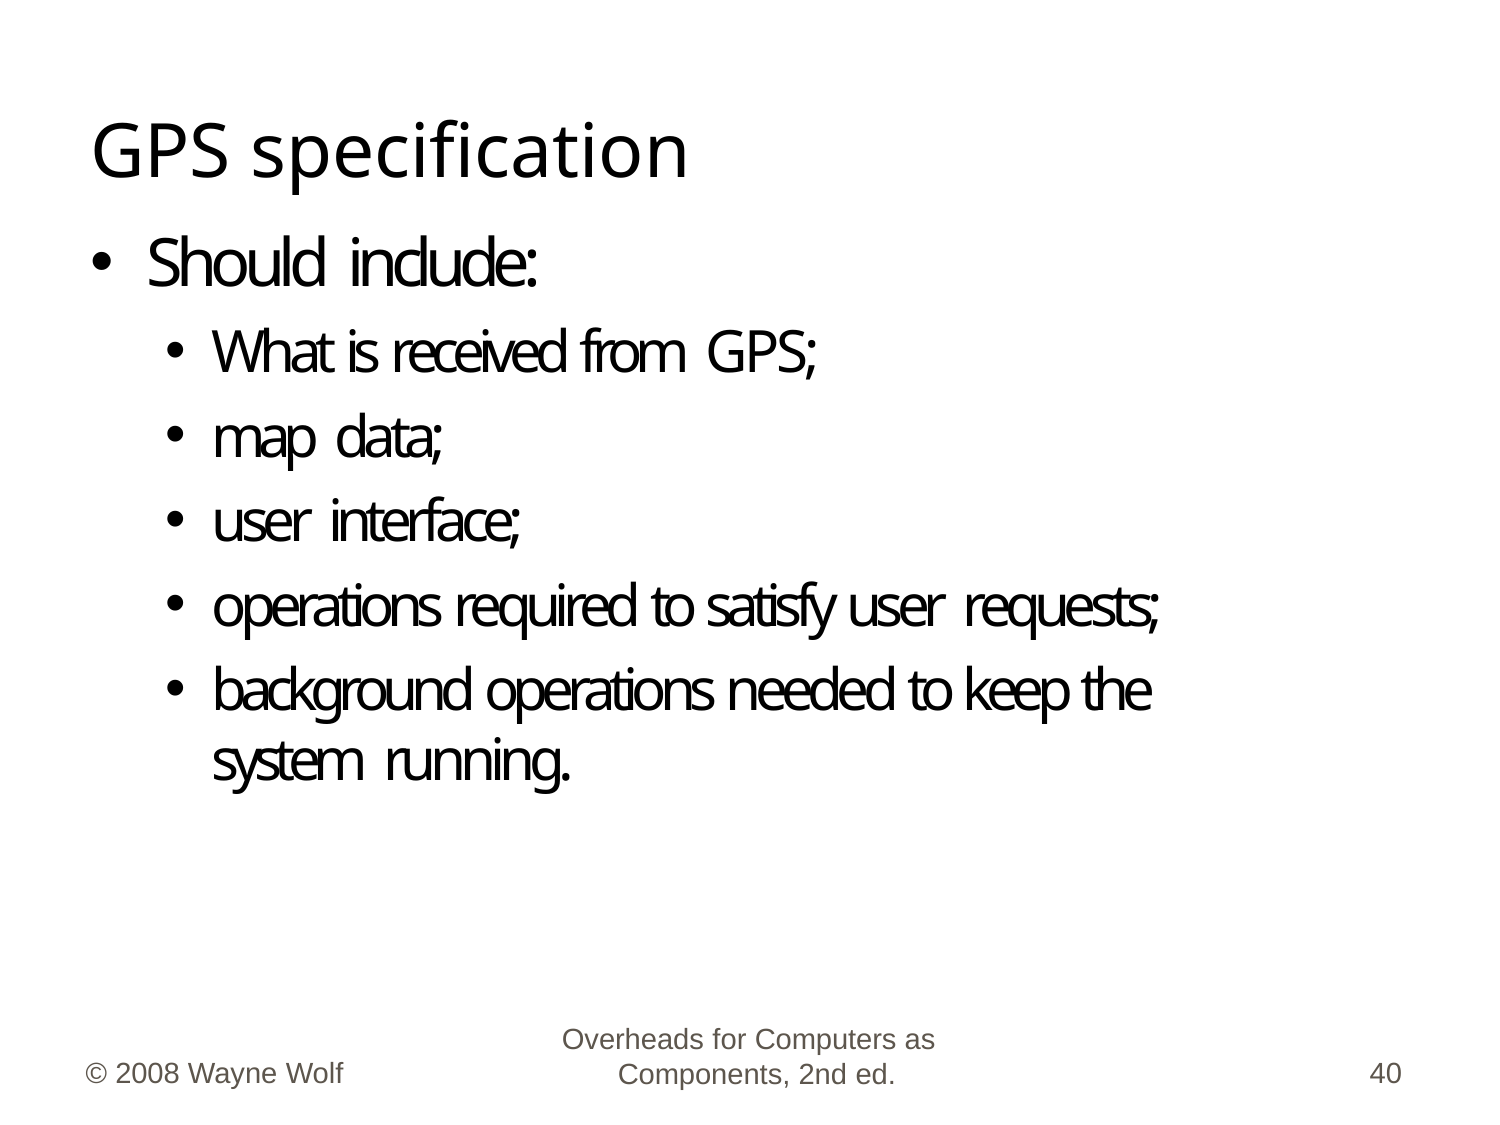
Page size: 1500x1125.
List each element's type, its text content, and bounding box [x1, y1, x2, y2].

slide_number Overheads for Computers as Components, 2nd ed. [559, 1020, 940, 1125]
slide_number 40 [1365, 1054, 1406, 1125]
title GPS specification [87, 100, 821, 201]
footer © 2008 Wayne Wolf [83, 1054, 349, 1125]
text_box Should include: What is received from GPS; map data; user interface; operations required to satisfy user requests; background operations needed to keep the system running. [87, 201, 1350, 793]
